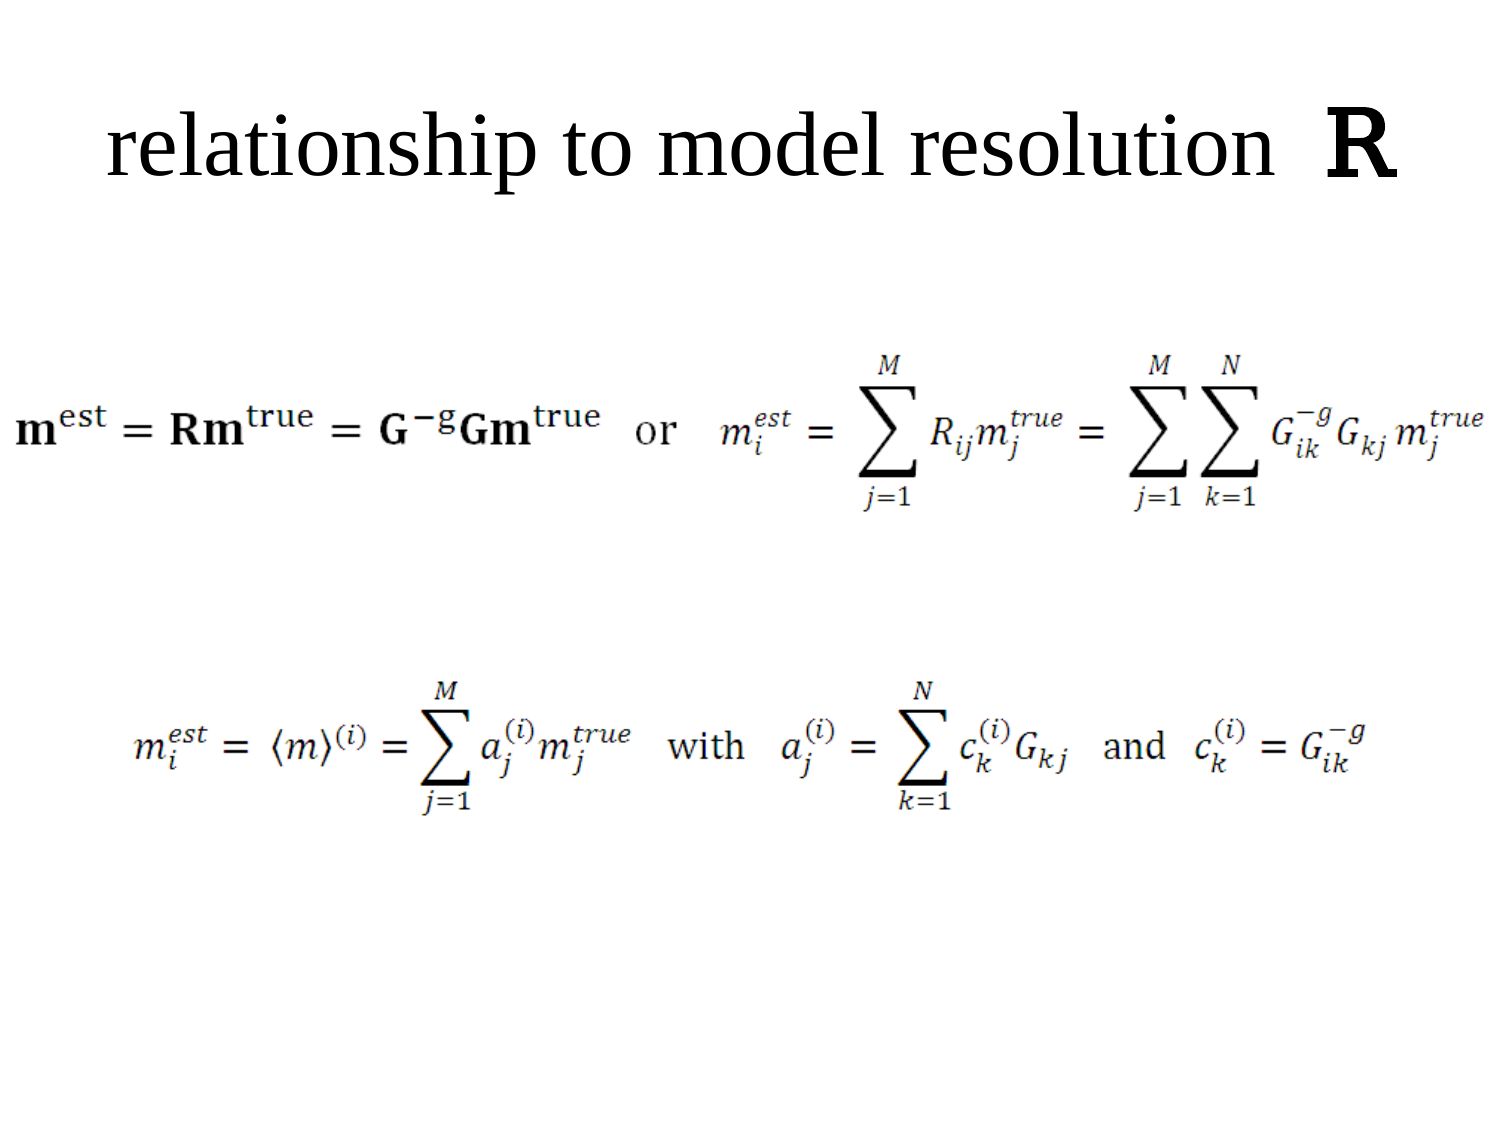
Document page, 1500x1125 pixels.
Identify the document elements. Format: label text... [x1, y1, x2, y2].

title relationship to model resolution R [75, 45, 1425, 233]
picture [0, 324, 1499, 538]
picture [0, 637, 1500, 838]
